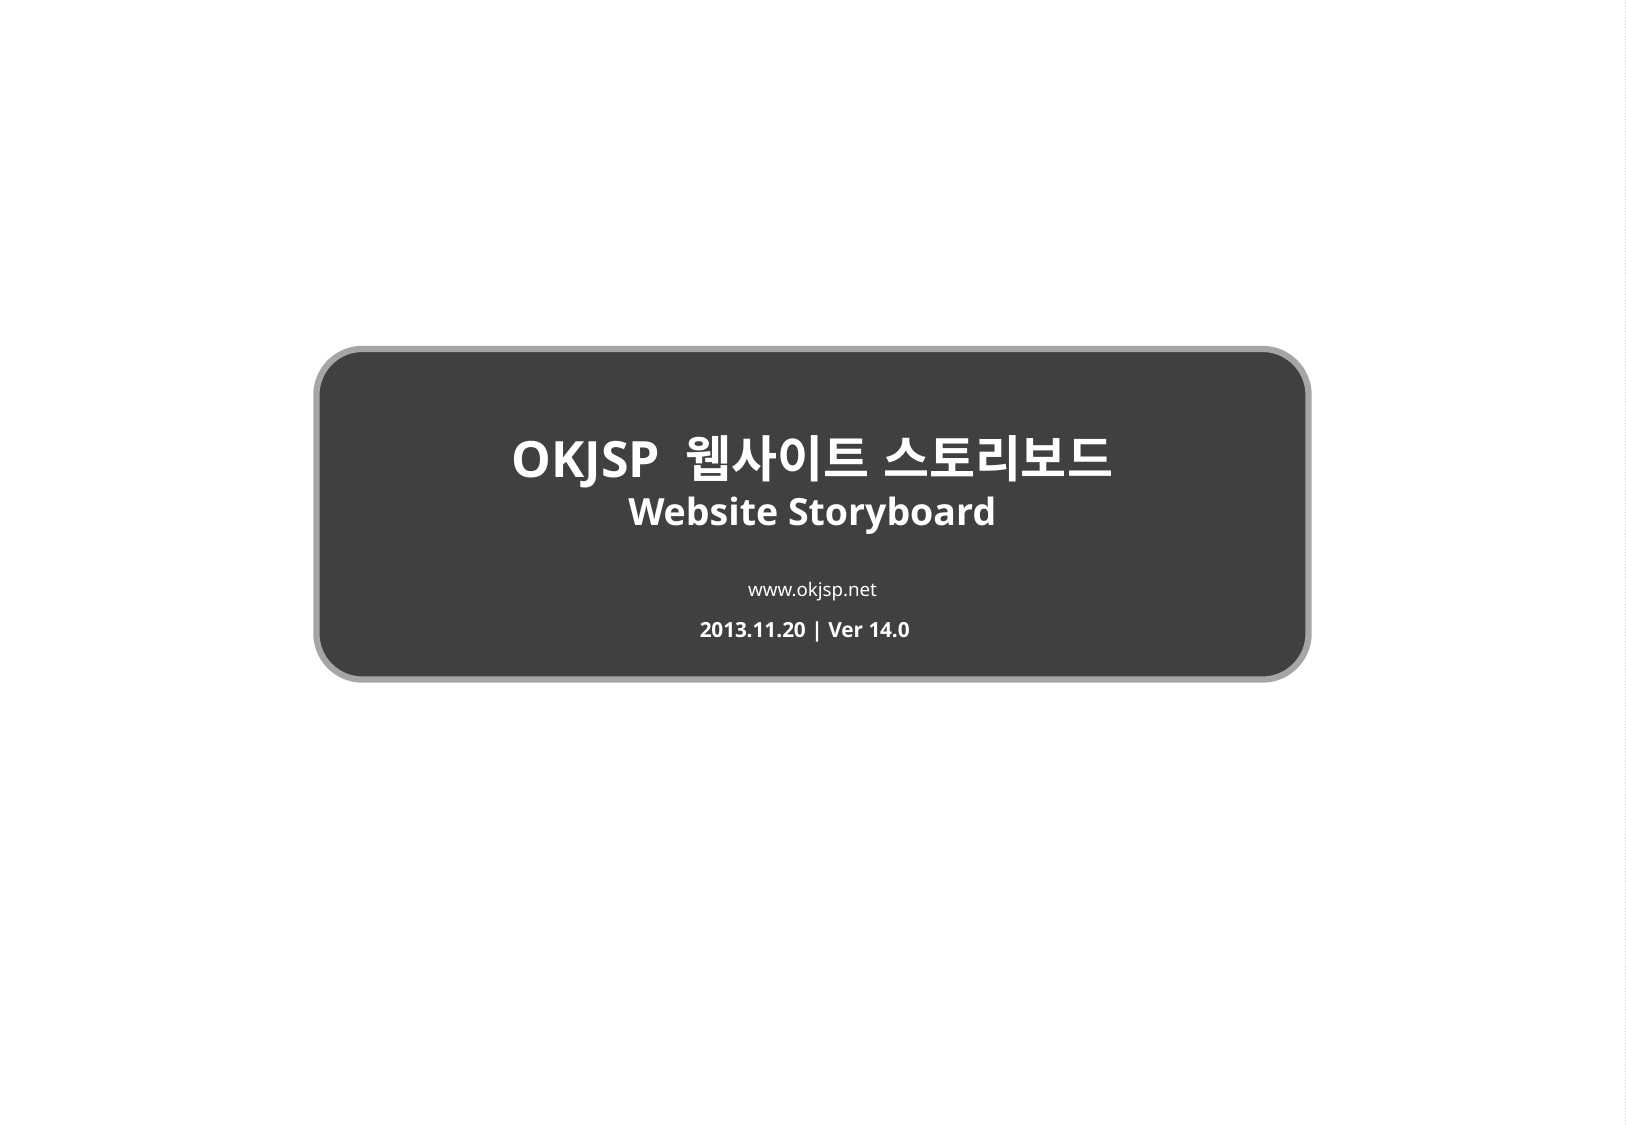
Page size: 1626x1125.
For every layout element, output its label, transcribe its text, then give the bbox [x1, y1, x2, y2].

text_box 2013.11.20 | Ver 14.0 [685, 609, 925, 650]
text_box OKJSP 웹사이트 스토리보드 Website Storyboard www.okjsp.net [316, 348, 1309, 680]
